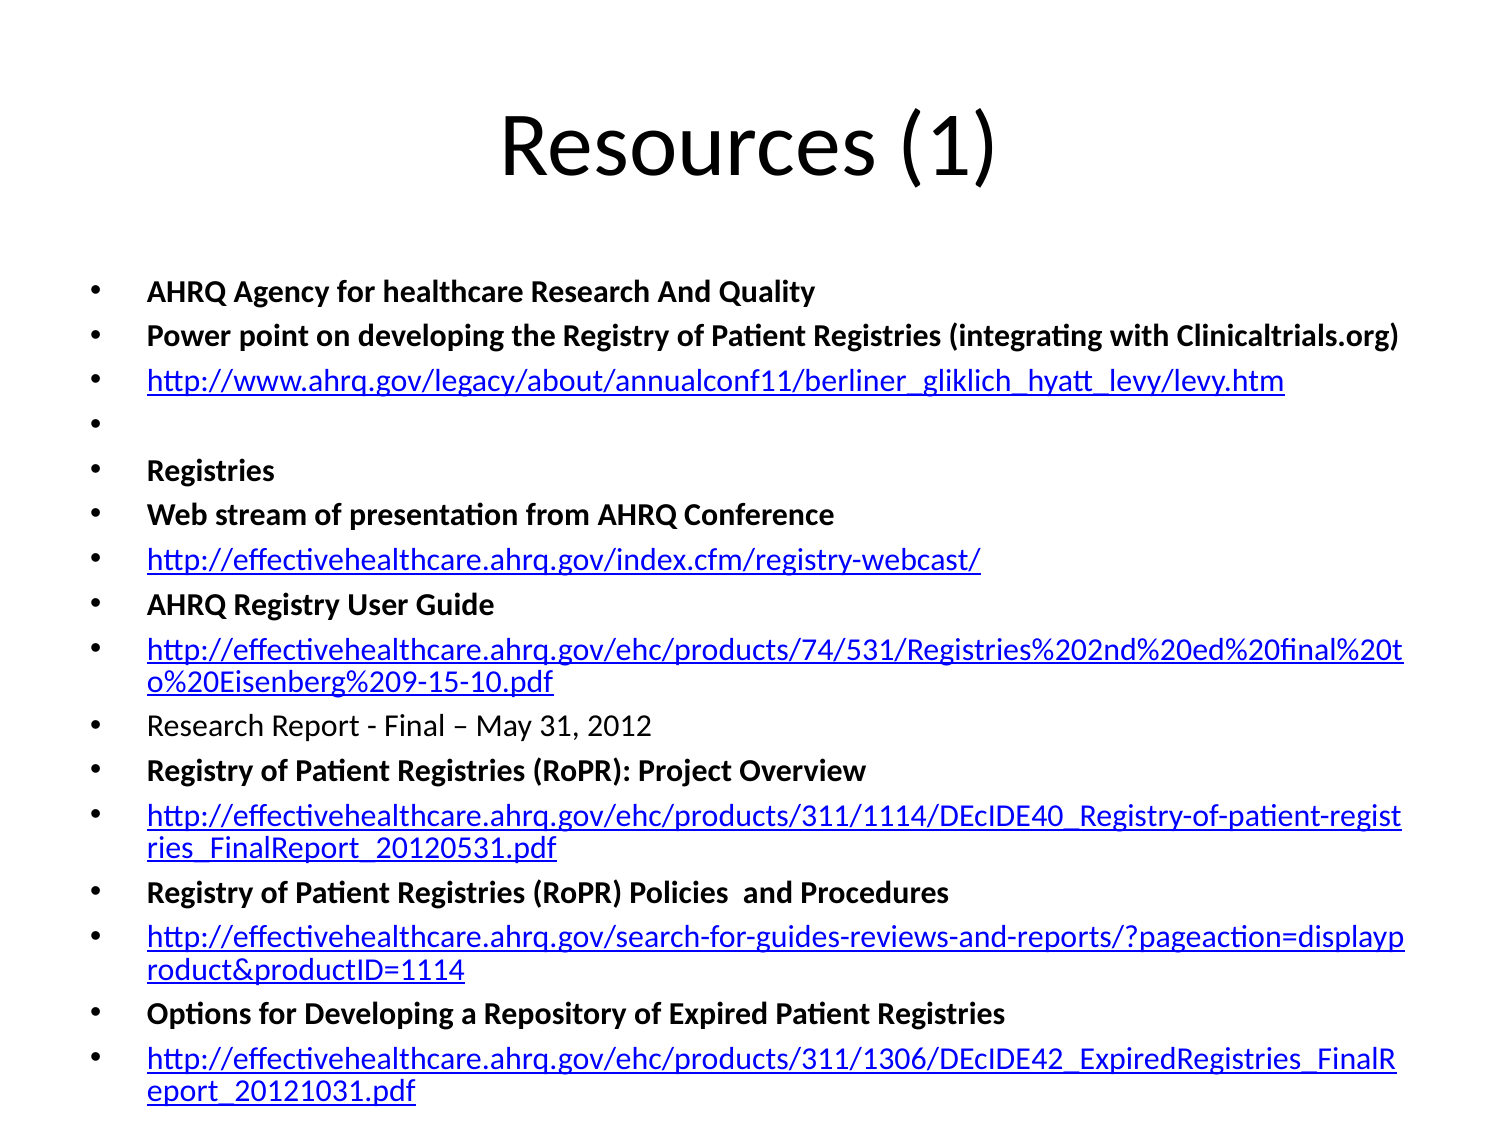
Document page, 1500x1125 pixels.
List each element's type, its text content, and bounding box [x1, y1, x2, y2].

list AHRQ Agency for healthcare Research And Quality Power point on developing the Registry of Patient Registries (integrating with Clinicaltrials.org) http://www.ahrq.gov/legacy/about/annualconf11/berliner_gliklich_hyatt_levy/levy.htm Registries Web stream of presentation from AHRQ Conference http://effectivehealthcare.ahrq.gov/index.cfm/registry-webcast/ AHRQ Registry User Guide http://effectivehealthcare.ahrq.gov/ehc/products/74/531/Registries%202nd%20ed%20final%20to%20Eisenberg%209-15-10.pdf Research Report - Final – May 31, 2012 Registry of Patient Registries (RoPR): Project Overview http://effectivehealthcare.ahrq.gov/ehc/products/311/1114/DEcIDE40_Registry-of-patient-registries_FinalReport_20120531.pdf Registry of Patient Registries (RoPR) Policies and Procedures http://effectivehealthcare.ahrq.gov/search-for-guides-reviews-and-reports/?pageaction=displayproduct&productID=1114 Options for Developing a Repository of Expired Patient Registries http://effectivehealthcare.ahrq.gov/ehc/products/311/1306/DEcIDE42_ExpiredRegistries_FinalReport_20121031.pdf [75, 262, 1425, 1005]
title Resources (1) [75, 45, 1425, 233]
